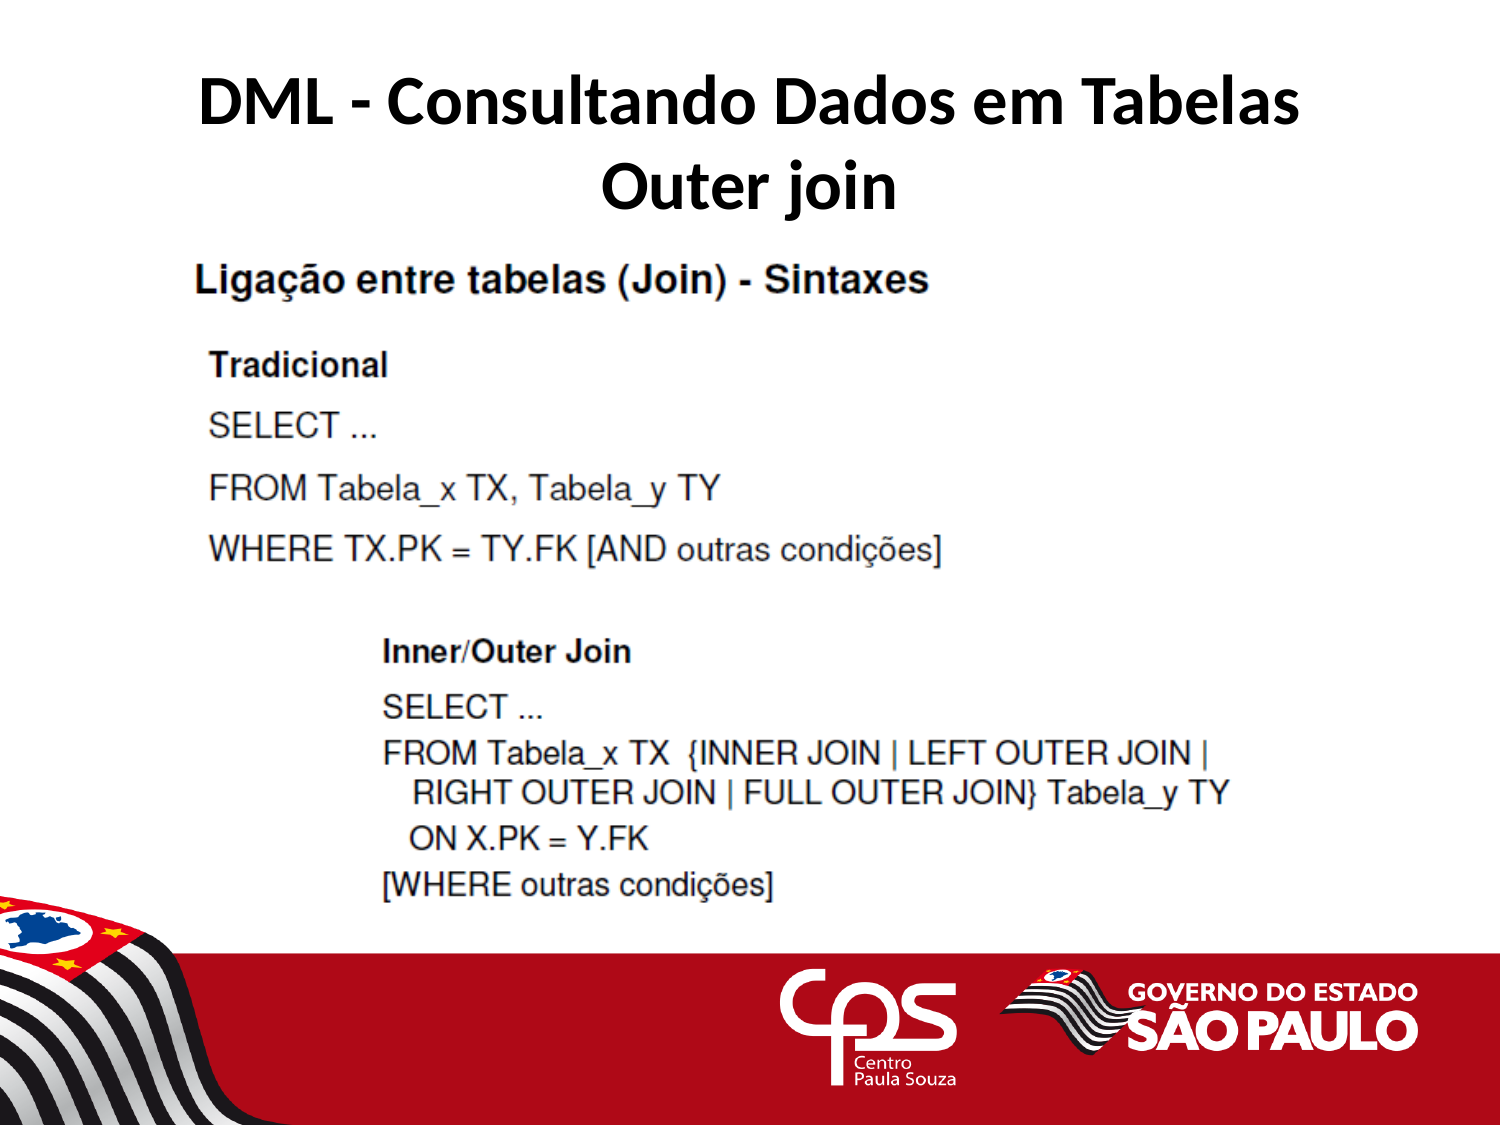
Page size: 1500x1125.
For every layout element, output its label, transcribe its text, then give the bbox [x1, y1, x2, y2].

text_box [74, 231, 1381, 917]
title DML - Consultando Dados em Tabelas Outer join [75, 45, 1425, 233]
picture [0, 256, 1500, 1125]
